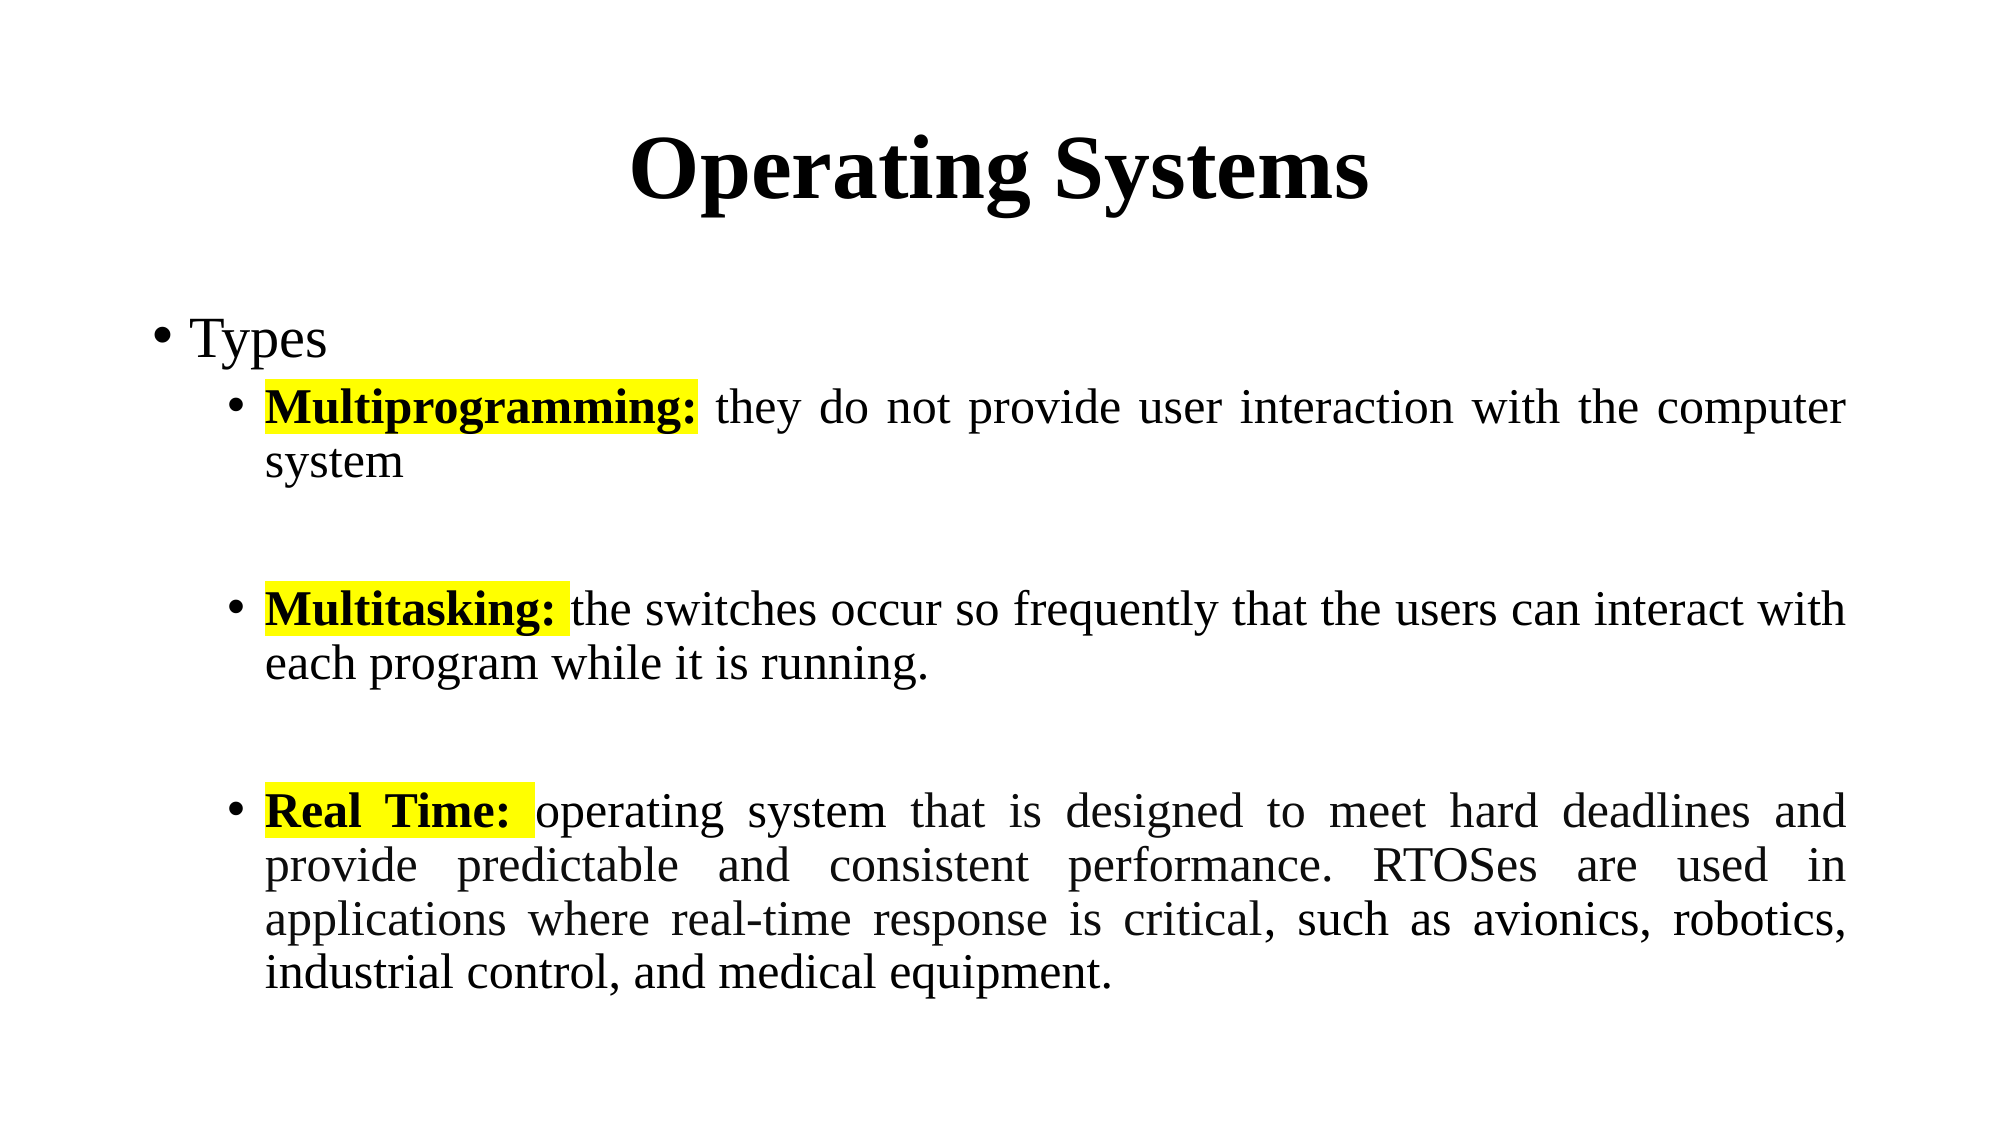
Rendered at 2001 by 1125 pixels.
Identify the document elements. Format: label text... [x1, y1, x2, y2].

title Operating Systems [137, 59, 1863, 278]
list Types Multiprogramming: they do not provide user interaction with the computer system Multitasking: the switches occur so frequently that the users can interact with each program while it is running. Real Time: operating system that is designed to meet hard deadlines and provide predictable and consistent performance. RTOSes are used in applications where real-time response is critical, such as avionics, robotics, industrial control, and medical equipment. [137, 299, 1863, 1014]
